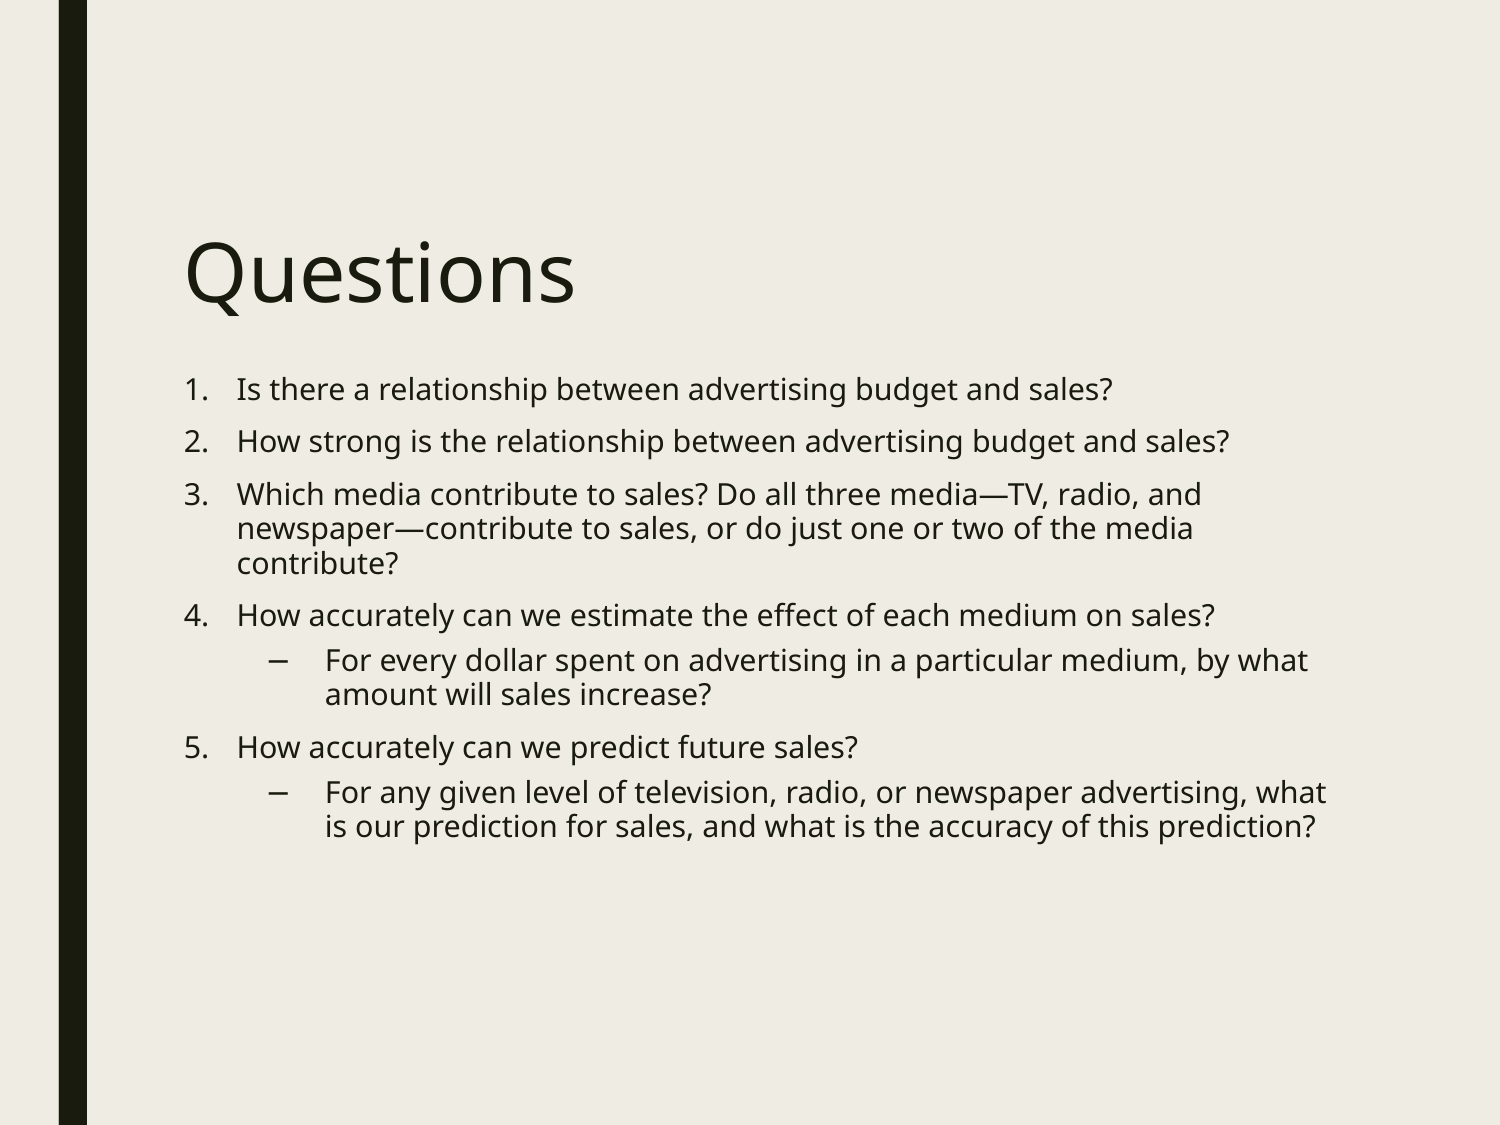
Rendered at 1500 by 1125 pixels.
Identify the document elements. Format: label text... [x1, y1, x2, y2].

title Questions [168, 224, 1351, 329]
list Is there a relationship between advertising budget and sales? How strong is the relationship between advertising budget and sales? Which media contribute to sales? Do all three media—TV, radio, and newspaper—contribute to sales, or do just one or two of the media contribute? How accurately can we estimate the effect of each medium on sales? For every dollar spent on advertising in a particular medium, by what amount will sales increase? How accurately can we predict future sales? For any given level of television, radio, or newspaper advertising, what is our prediction for sales, and what is the accuracy of this prediction? [168, 365, 1351, 863]
